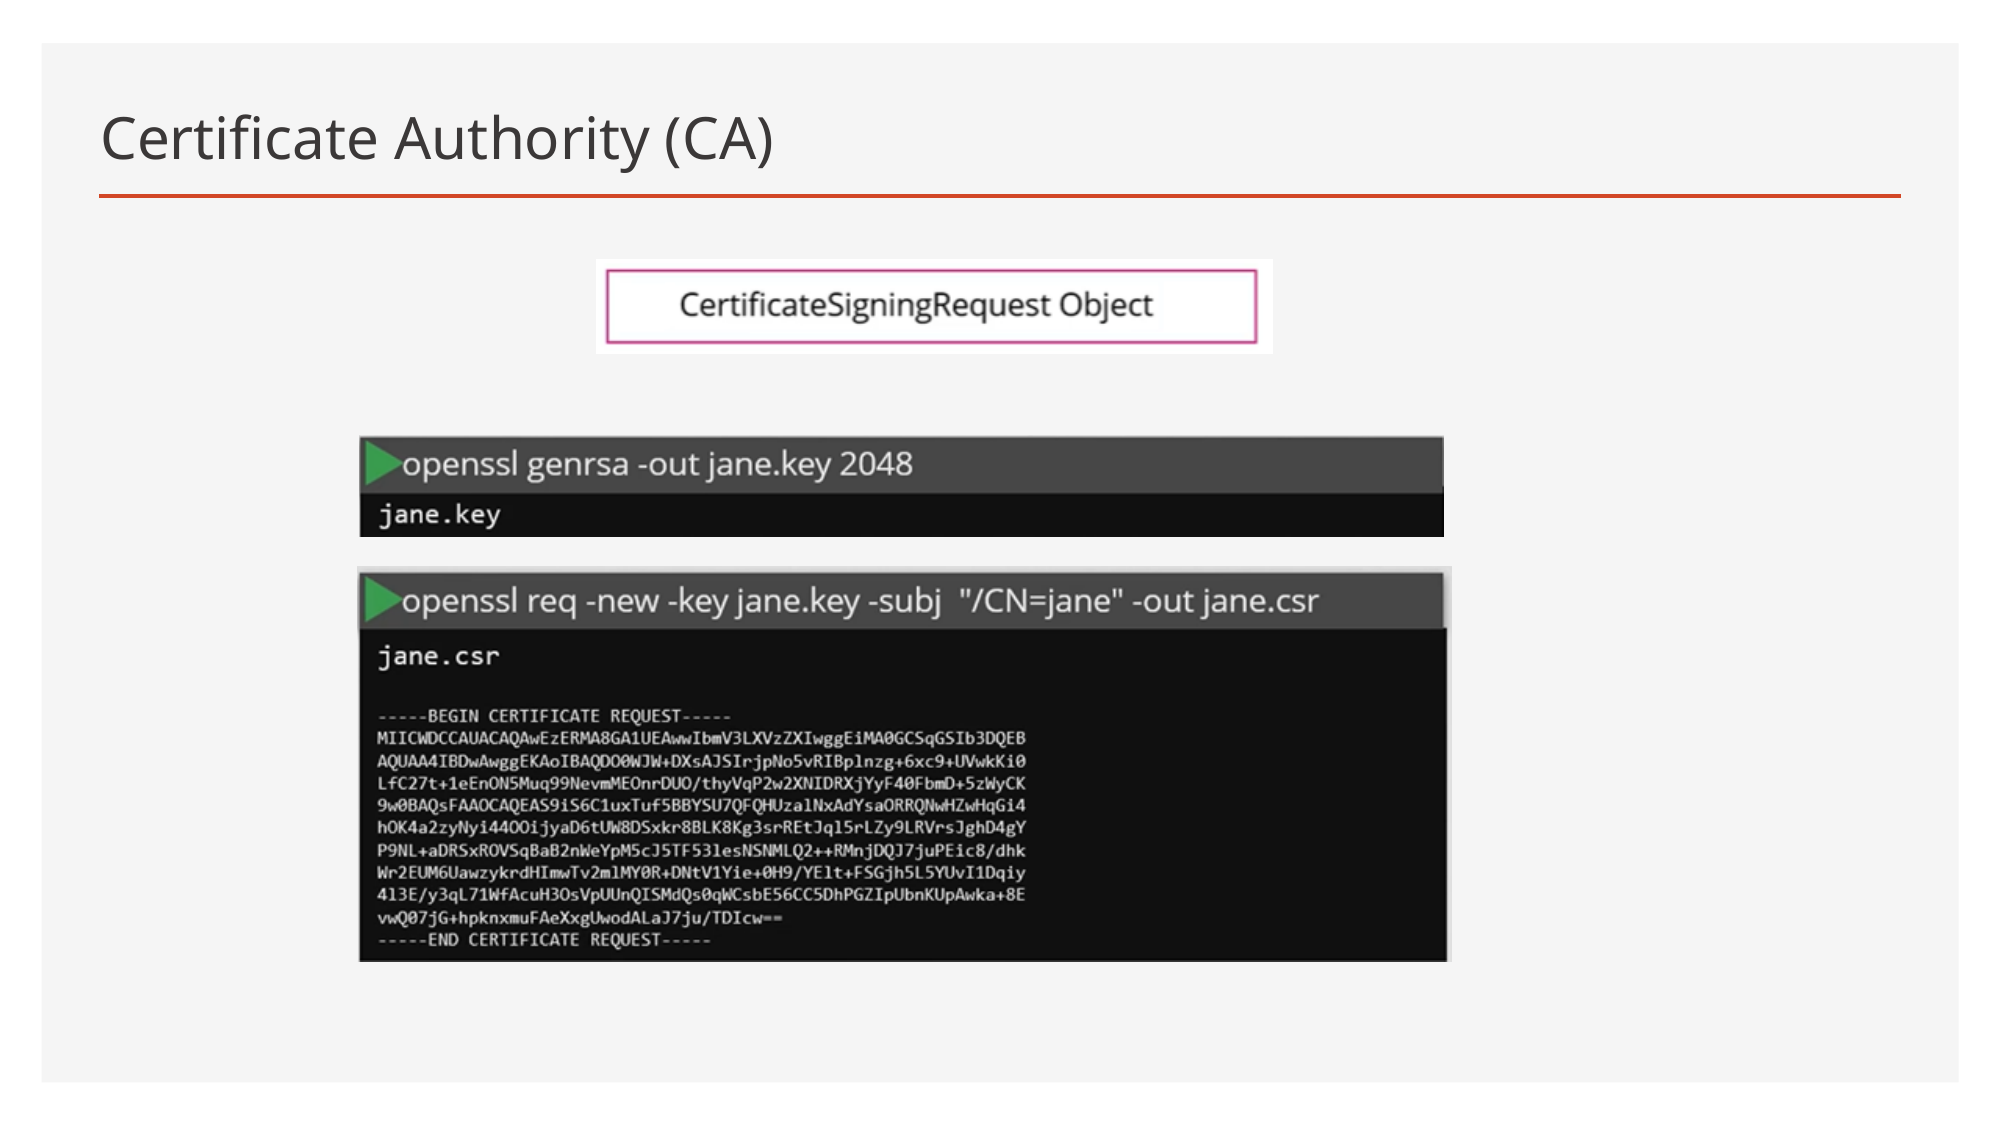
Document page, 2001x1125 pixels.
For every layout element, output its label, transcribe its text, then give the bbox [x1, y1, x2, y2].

picture [357, 566, 1452, 962]
picture [359, 435, 1444, 537]
title Certificate Authority (CA) [85, 73, 1214, 179]
picture [596, 259, 1273, 354]
